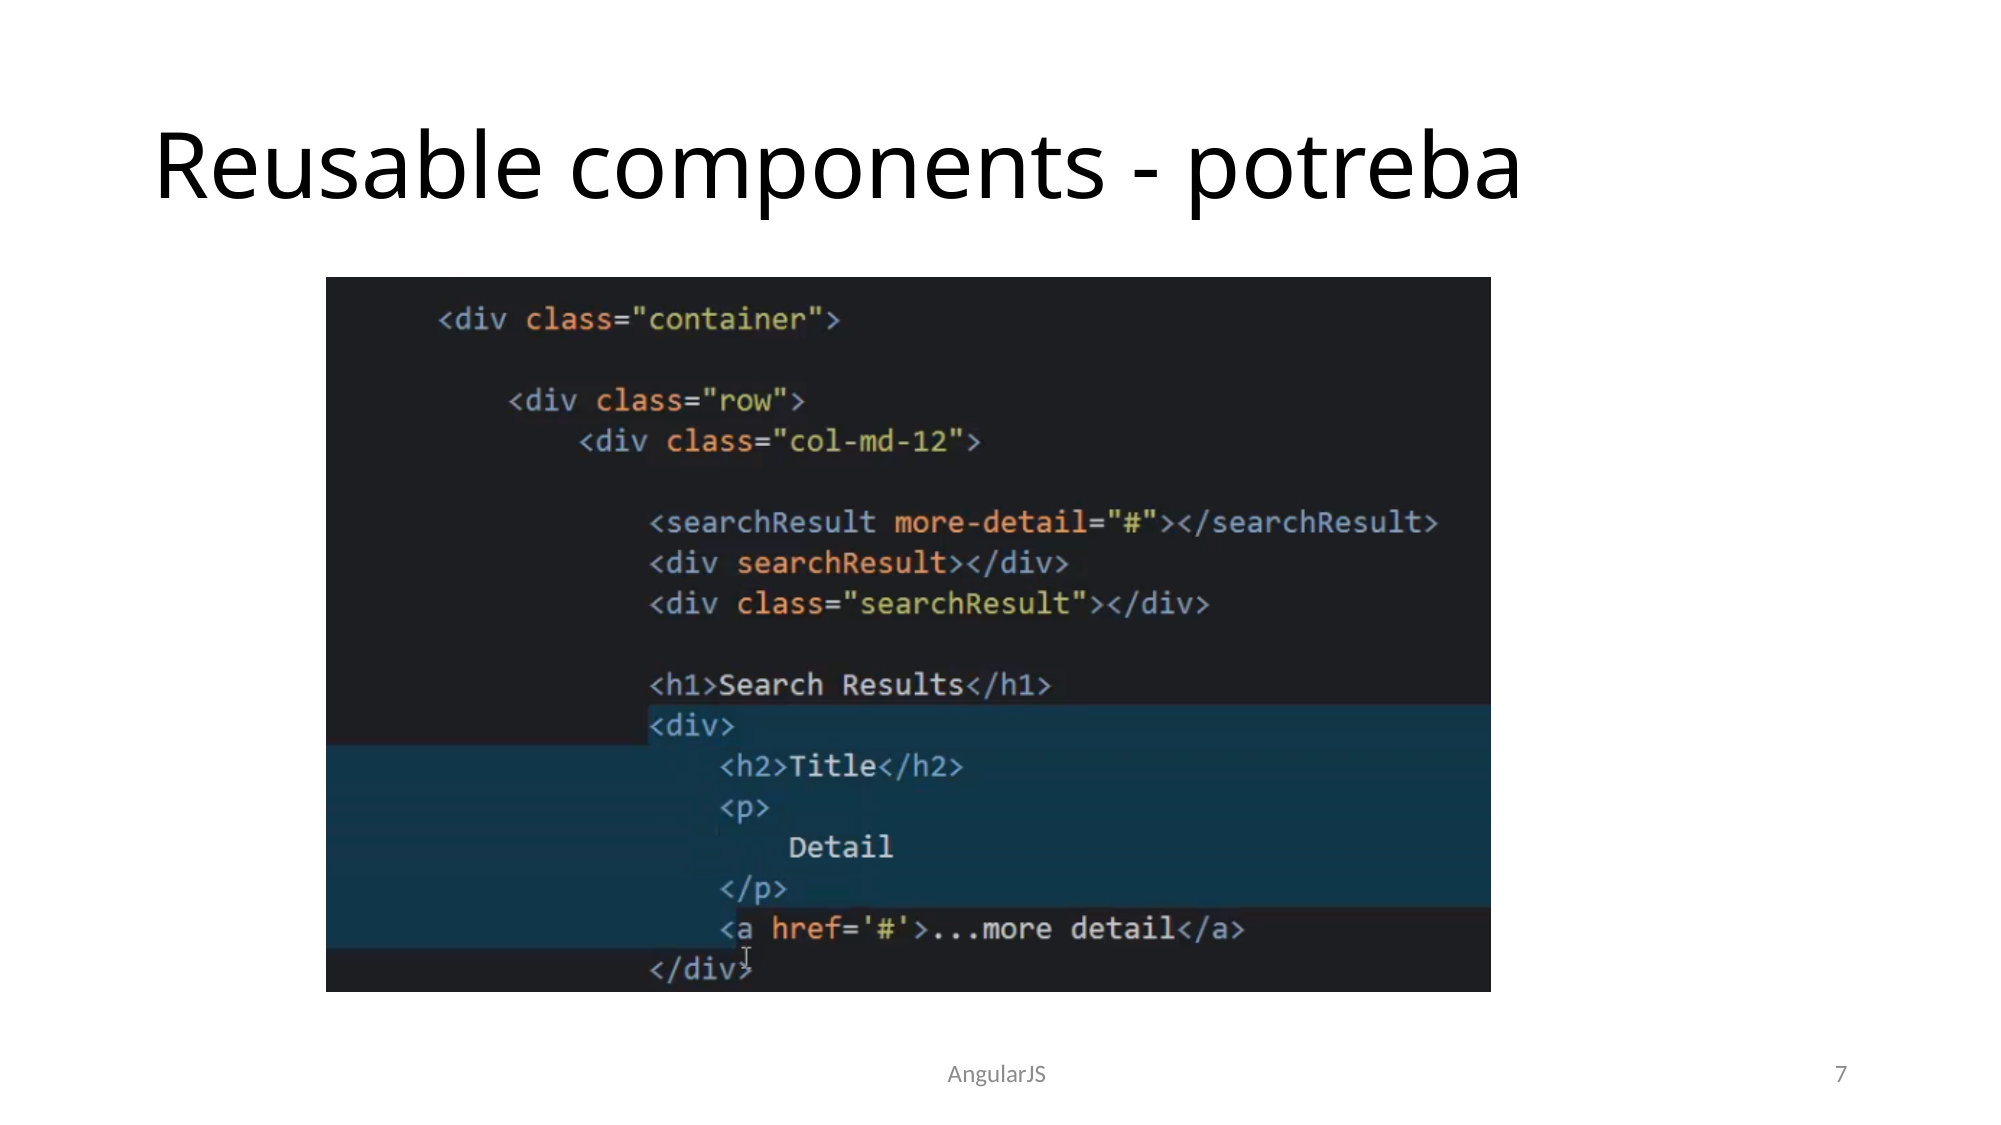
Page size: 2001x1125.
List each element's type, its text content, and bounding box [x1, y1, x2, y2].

title Reusable components - potreba [137, 59, 1863, 278]
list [326, 277, 1491, 992]
footer AngularJS [662, 1042, 1338, 1103]
slide_number 7 [1412, 1042, 1863, 1103]
